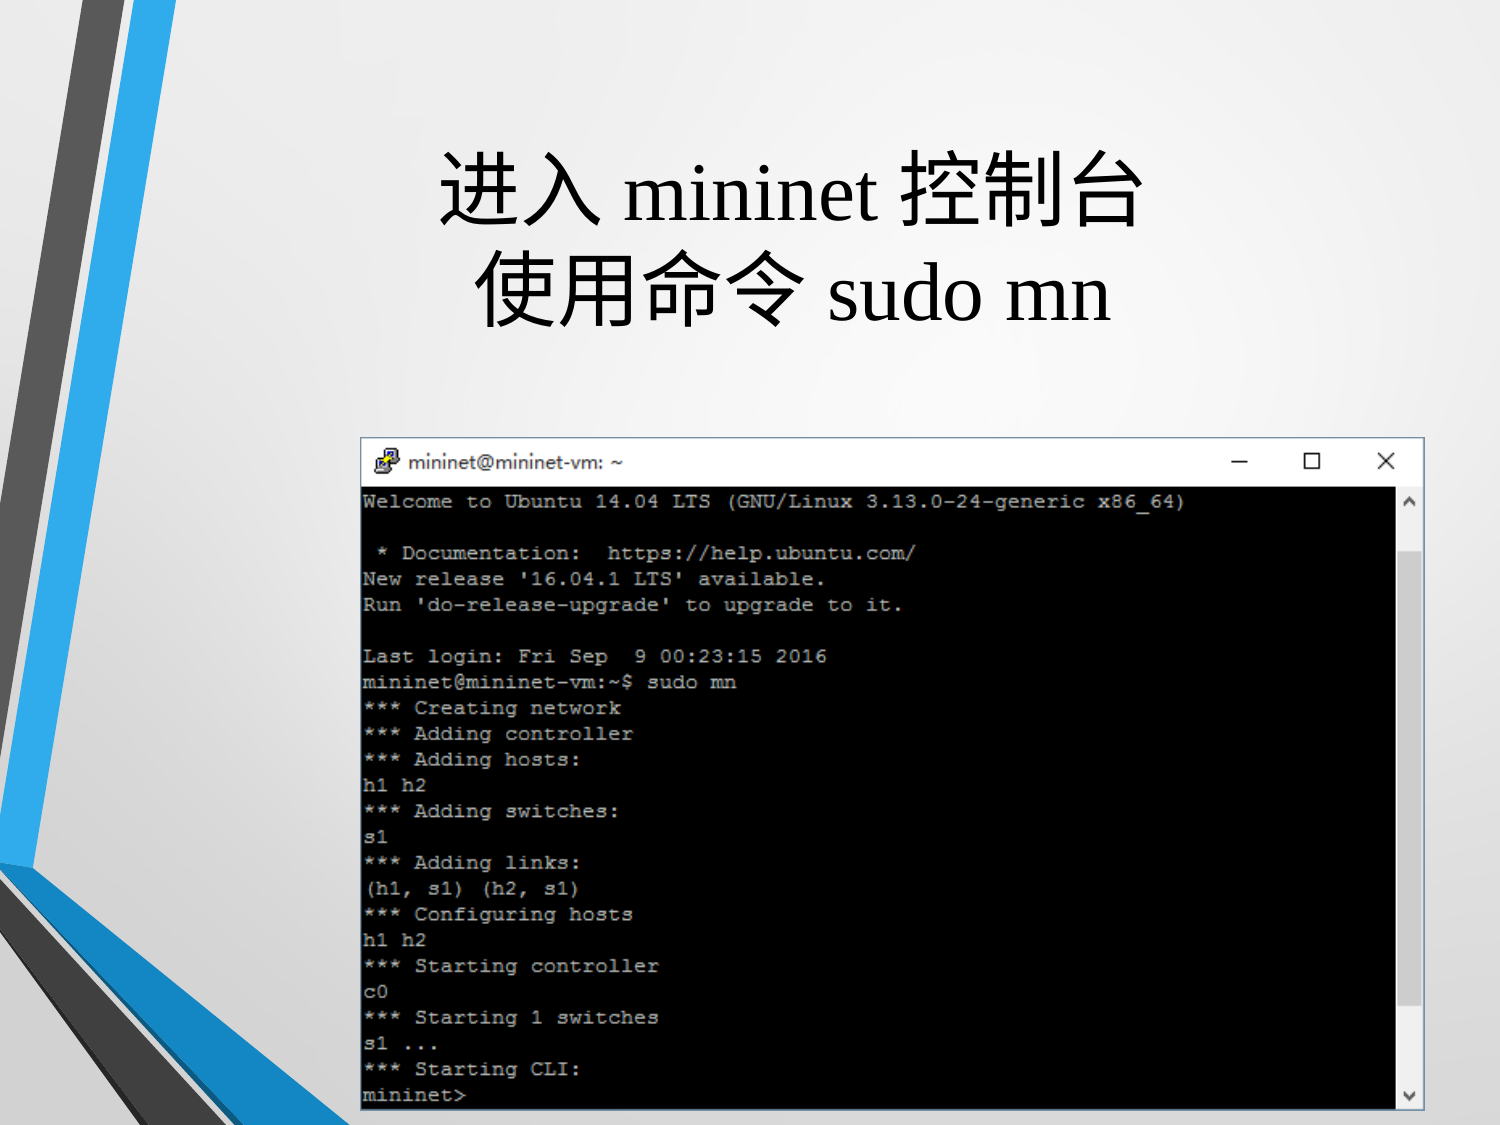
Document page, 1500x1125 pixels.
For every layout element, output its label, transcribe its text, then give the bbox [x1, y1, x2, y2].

title 进入mininet控制台 使用命令sudo mn [161, 75, 1425, 400]
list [360, 437, 1426, 1111]
